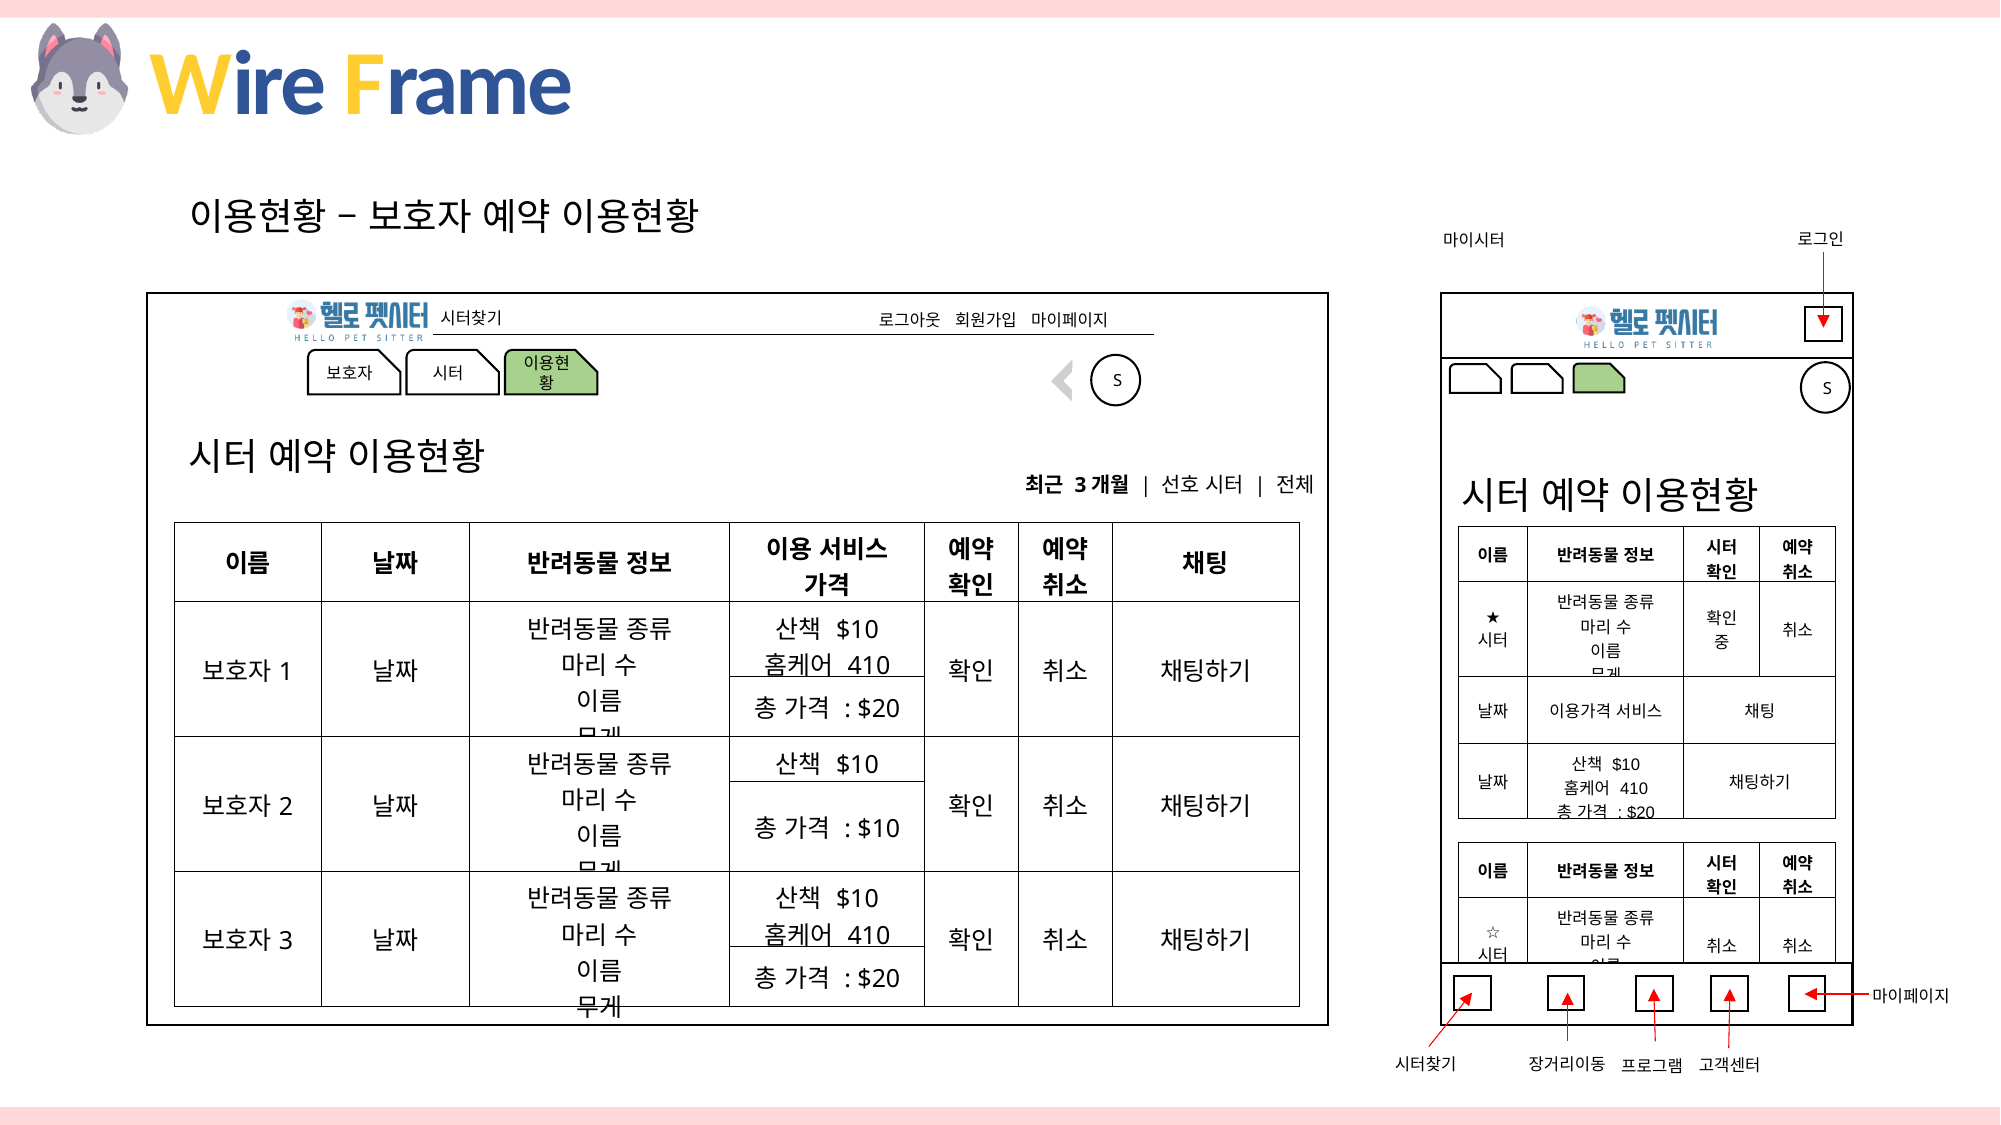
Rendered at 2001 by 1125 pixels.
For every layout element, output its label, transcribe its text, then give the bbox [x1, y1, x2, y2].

table_cell 날짜 [322, 737, 469, 871]
text_box [1440, 292, 1854, 993]
text_box [1635, 975, 1674, 1012]
table_cell 보호자2 [175, 737, 321, 871]
text_box [1047, 353, 1075, 407]
text_box 프로그램 [1606, 1048, 1705, 1083]
table_cell 반려동물 종류 마리 수 이름 무게 [470, 872, 729, 1006]
table_cell 총 가격 : $10 [730, 782, 924, 871]
text_box 시터 [405, 348, 500, 396]
text_box 로그인 [1782, 221, 1881, 257]
table_cell 날짜 [322, 872, 469, 1006]
table_header 예약취소 [1019, 523, 1112, 601]
table_cell 산책 $10 홈케어 410 [730, 602, 924, 676]
table_cell 총 가격 : $20 [730, 677, 924, 736]
table_cell 산책 $10 [730, 737, 924, 781]
table_header 반려동물 정보 [1528, 527, 1683, 581]
table_header 시터확인 [1684, 843, 1759, 897]
table_cell 취소 [1760, 898, 1835, 962]
table_cell 취소 [1019, 737, 1112, 871]
table_cell 채팅하기 [1113, 602, 1299, 736]
text_box 이용현황 [503, 348, 599, 396]
table_header 채팅 [1113, 523, 1299, 601]
text_box 이용현황 – 보호자 예약 이용현황 [174, 186, 715, 246]
text_box 시터찾기 [1380, 1046, 1478, 1082]
table_header 시터확인 [1684, 527, 1759, 581]
table_cell 채팅 [1684, 677, 1835, 743]
table_header 예약취소 [1760, 527, 1835, 581]
table_cell 취소 [1019, 602, 1112, 736]
table_cell 취소 [1684, 898, 1759, 962]
table_cell ★ 시터 [1459, 582, 1527, 676]
table_cell 총 가격 : $20 [730, 947, 924, 1006]
text_box [146, 292, 1329, 1026]
table_cell 확인중 [1684, 582, 1759, 676]
table_cell 날짜 [1459, 677, 1527, 743]
table_header 이름 [1459, 527, 1527, 581]
text_box [0, 0, 2000, 19]
text_box [1547, 975, 1585, 1011]
text_box 시터 예약 이용현황 [1447, 464, 1826, 525]
table_cell 취소 [1760, 582, 1835, 676]
text_box 마이시터 [1428, 222, 1526, 257]
table_cell 확인 [925, 602, 1018, 736]
text_box [0, 1106, 2000, 1125]
text_box [1440, 962, 1853, 1026]
text_box [1788, 975, 1826, 1012]
table_cell 취소 [1019, 872, 1112, 1006]
text_box 마이페이지 [1857, 978, 1974, 1013]
picture [20, 19, 139, 138]
table_cell 반려동물 종류 마리 수 이름 무게 [1528, 582, 1683, 676]
table_cell 반려동물 종류 마리 수 이름 무게 [470, 602, 729, 736]
table_header 이름 [175, 523, 321, 601]
text_box [1510, 363, 1564, 394]
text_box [1428, 992, 1473, 1047]
table_header 예약확인 [925, 523, 1018, 601]
text_box S [1090, 353, 1142, 407]
table_header 이름 [1459, 843, 1527, 897]
table_header 이용 서비스 가격 [730, 523, 924, 601]
text_box 보호자 [306, 348, 402, 396]
text_box [1453, 975, 1492, 1011]
table_cell 확인 [925, 737, 1018, 871]
table_cell 이용가격 서비스 [1528, 677, 1683, 743]
table_cell 채팅하기 [1684, 744, 1835, 818]
text_box 고객센터 [1684, 1047, 1800, 1083]
text_box [1572, 362, 1626, 394]
table_cell 산책 $10 홈케어 410 총 가격 : $20 [1528, 744, 1683, 818]
text_box S [1799, 361, 1851, 414]
table_cell 산책 $10 홈케어 410 [730, 872, 924, 946]
table_cell 확인 [925, 872, 1018, 1006]
table_header 날짜 [322, 523, 469, 601]
text_box 최근 3개월 | 선호 시터 | 전체 [1011, 463, 1433, 504]
text_box [1448, 363, 1502, 394]
text_box Wire Frame [138, 15, 584, 140]
table_cell 보호자3 [175, 872, 321, 1006]
picture [280, 296, 435, 344]
text_box [1804, 306, 1843, 342]
table_header 반려동물 정보 [470, 523, 729, 601]
text_box 장거리이동 [1513, 1046, 1630, 1082]
table_cell 채팅하기 [1113, 737, 1299, 871]
table_cell ☆ 시터 [1459, 898, 1527, 962]
table_header 반려동물 정보 [1528, 843, 1683, 897]
table_cell 날짜 [1459, 744, 1527, 818]
table_cell 반려동물 종류 마리 수 이름 무게 [470, 737, 729, 871]
table_cell 보호자1 [175, 602, 321, 736]
text_box 시터찾기 [435, 300, 524, 334]
table_header 예약취소 [1760, 843, 1835, 897]
table_cell 날짜 [322, 602, 469, 736]
table_cell 채팅하기 [1113, 872, 1299, 1006]
text_box [1710, 975, 1749, 1012]
text_box 로그아웃 회원가입 마이페이지 [864, 302, 1172, 338]
table_cell 반려동물 종류 마리 수 이름 무게 [1528, 898, 1683, 962]
text_box 시터 예약 이용현황 [173, 425, 540, 486]
picture [1569, 303, 1725, 351]
